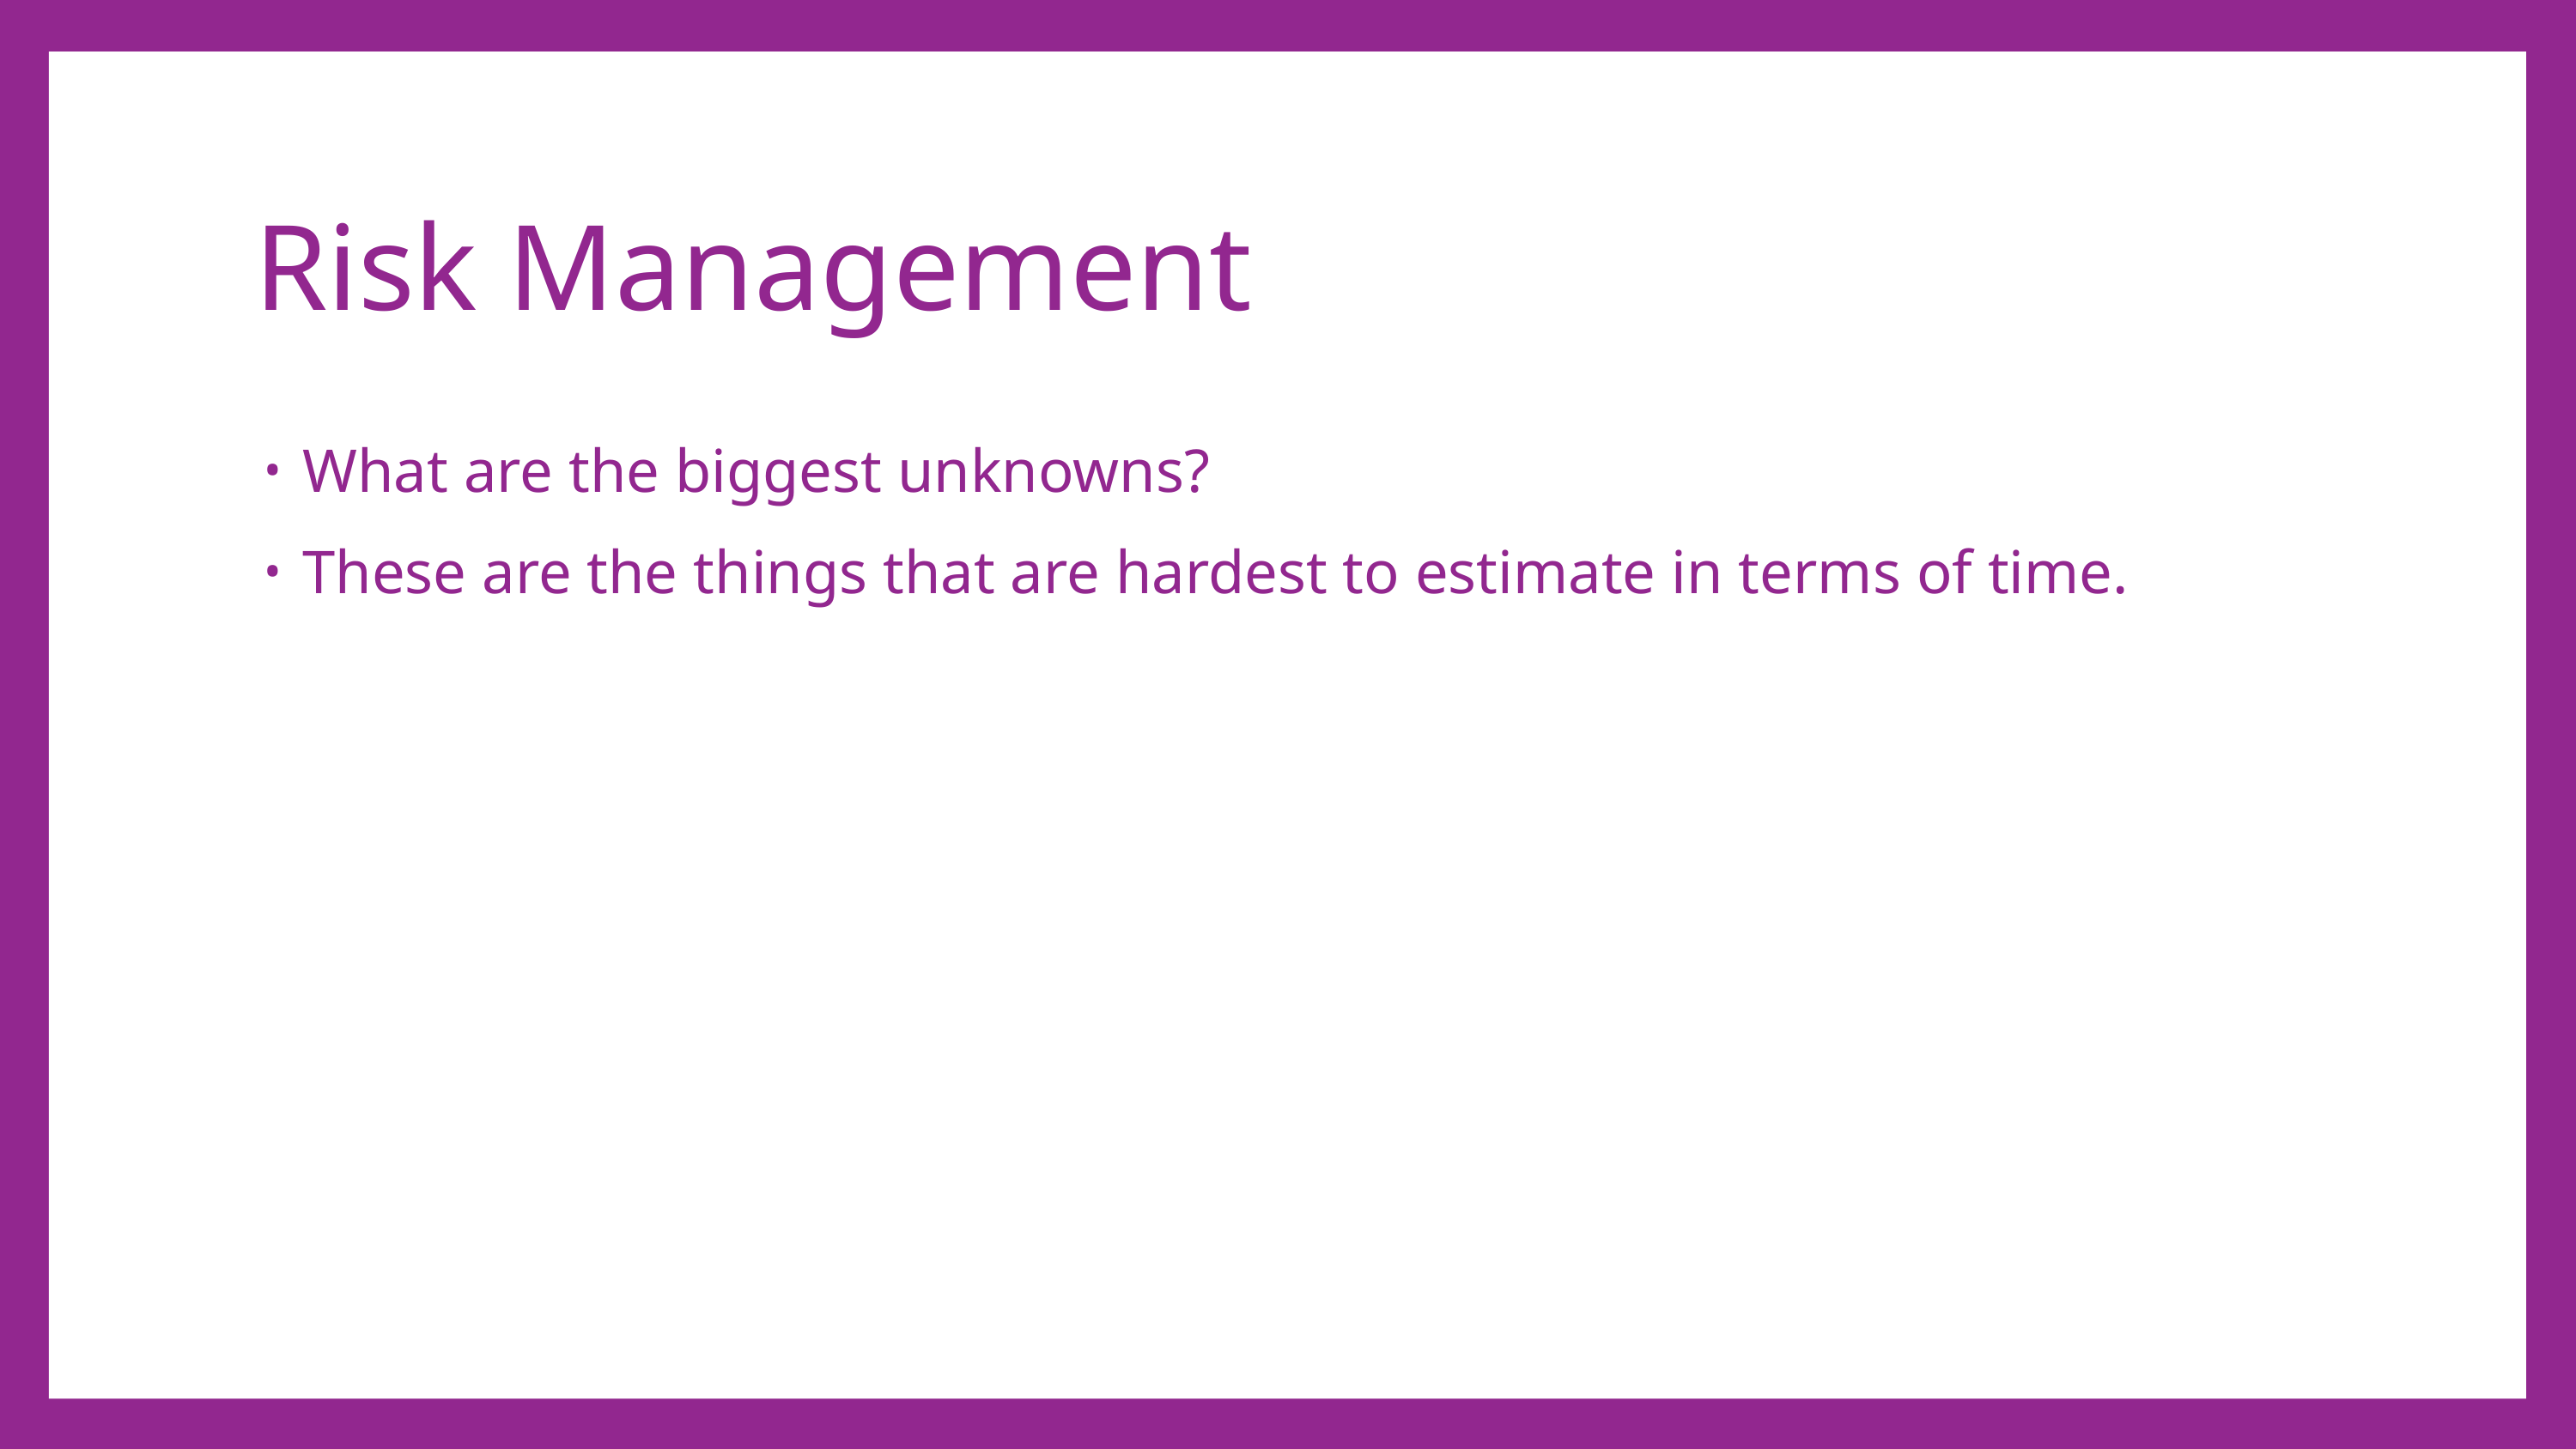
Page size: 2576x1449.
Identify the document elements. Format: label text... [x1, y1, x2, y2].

title Risk Management [241, 129, 2329, 415]
list What are the biggest unknowns? These are the things that are hardest to estimate in terms of time. [241, 434, 2328, 1288]
